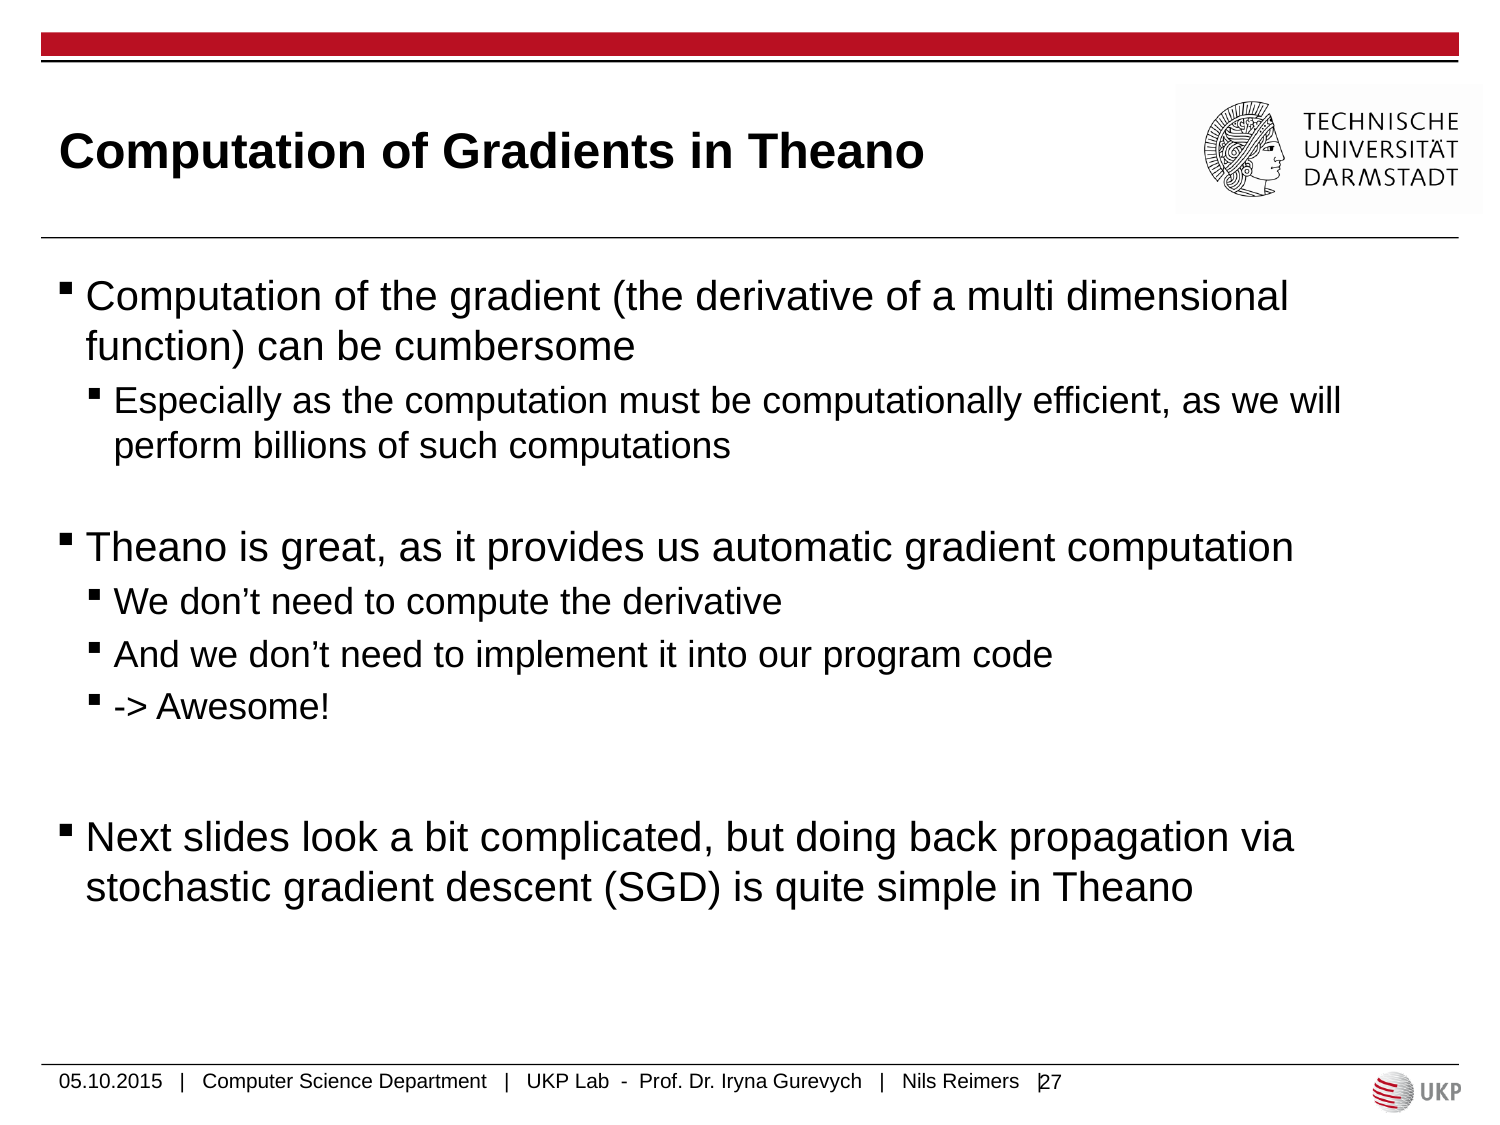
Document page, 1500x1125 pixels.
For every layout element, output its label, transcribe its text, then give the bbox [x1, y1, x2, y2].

picture [1372, 1071, 1461, 1113]
title Computation of Gradients in Theano [58, 79, 1188, 218]
footer 05.10.2015 | Computer Science Department | UKP Lab - Prof. Dr. Iryna Gurevych | Nils Reimers | [58, 1067, 1365, 1107]
picture [1188, 84, 1483, 214]
list Computation of the gradient (the derivative of a multi dimensional function) can be cumbersome Especially as the computation must be computationally efficient, as we will perform billions of such computations Theano is great, as it provides us automatic gradient computation We don’t need to compute the derivative And we don’t need to implement it into our program code -> Awesome! Next slides look a bit complicated, but doing back propagation via stochastic gradient descent (SGD) is quite simple in Theano [40, 260, 1459, 1048]
